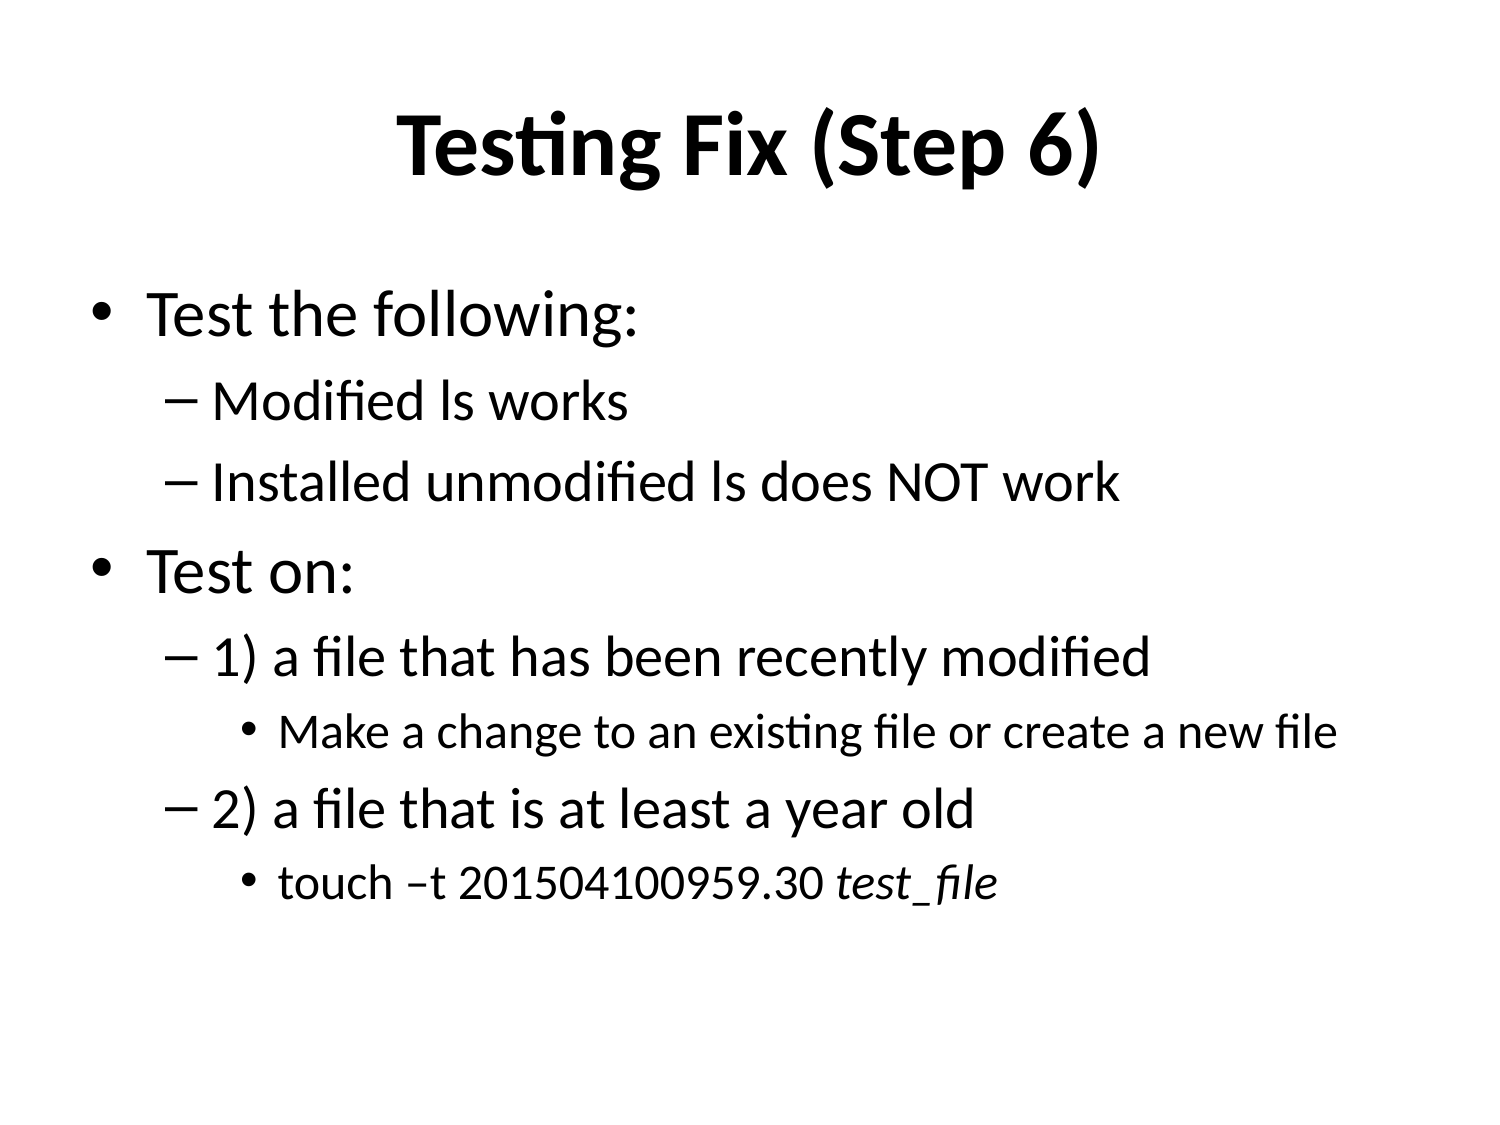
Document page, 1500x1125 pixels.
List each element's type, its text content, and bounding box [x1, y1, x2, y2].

title Testing Fix (Step 6) [75, 45, 1425, 233]
list Test the following: Modified ls works Installed unmodified ls does NOT work Test on: 1) a file that has been recently modified Make a change to an existing file or create a new file 2) a file that is at least a year old touch –t 201504100959.30 test_file [75, 262, 1425, 1005]
